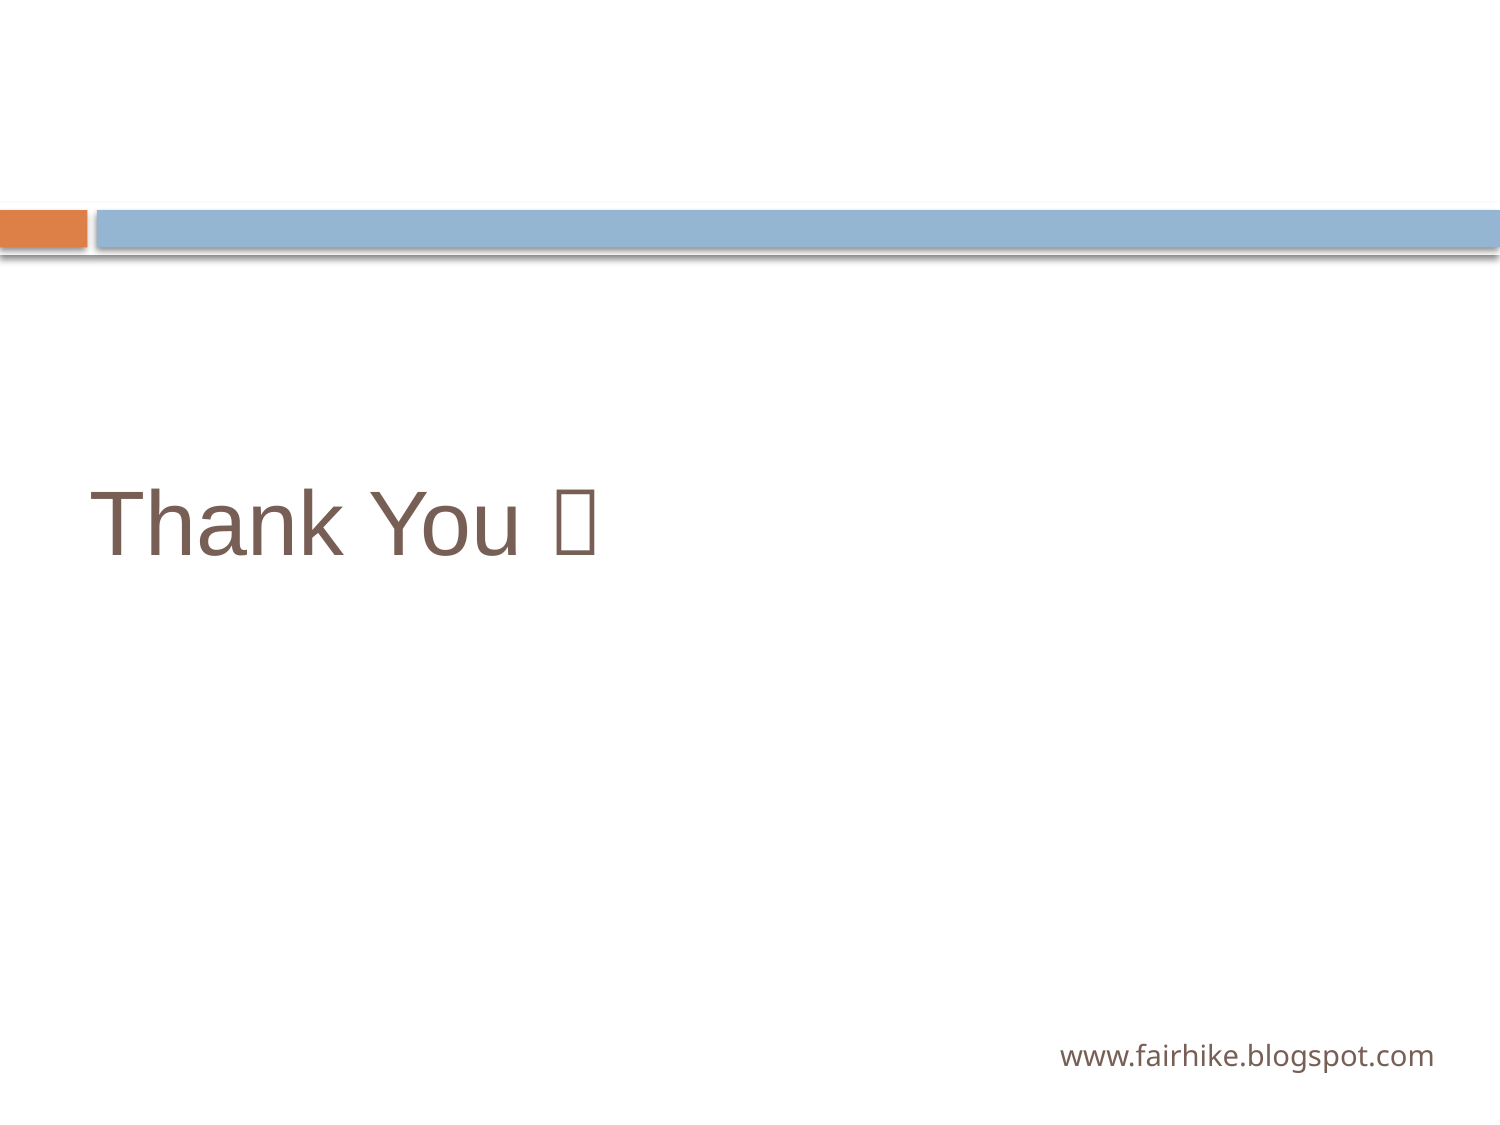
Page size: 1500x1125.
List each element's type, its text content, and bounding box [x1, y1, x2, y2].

title Thank You  [75, 425, 1425, 613]
footer www.fairhike.blogspot.com [99, 1024, 1450, 1085]
